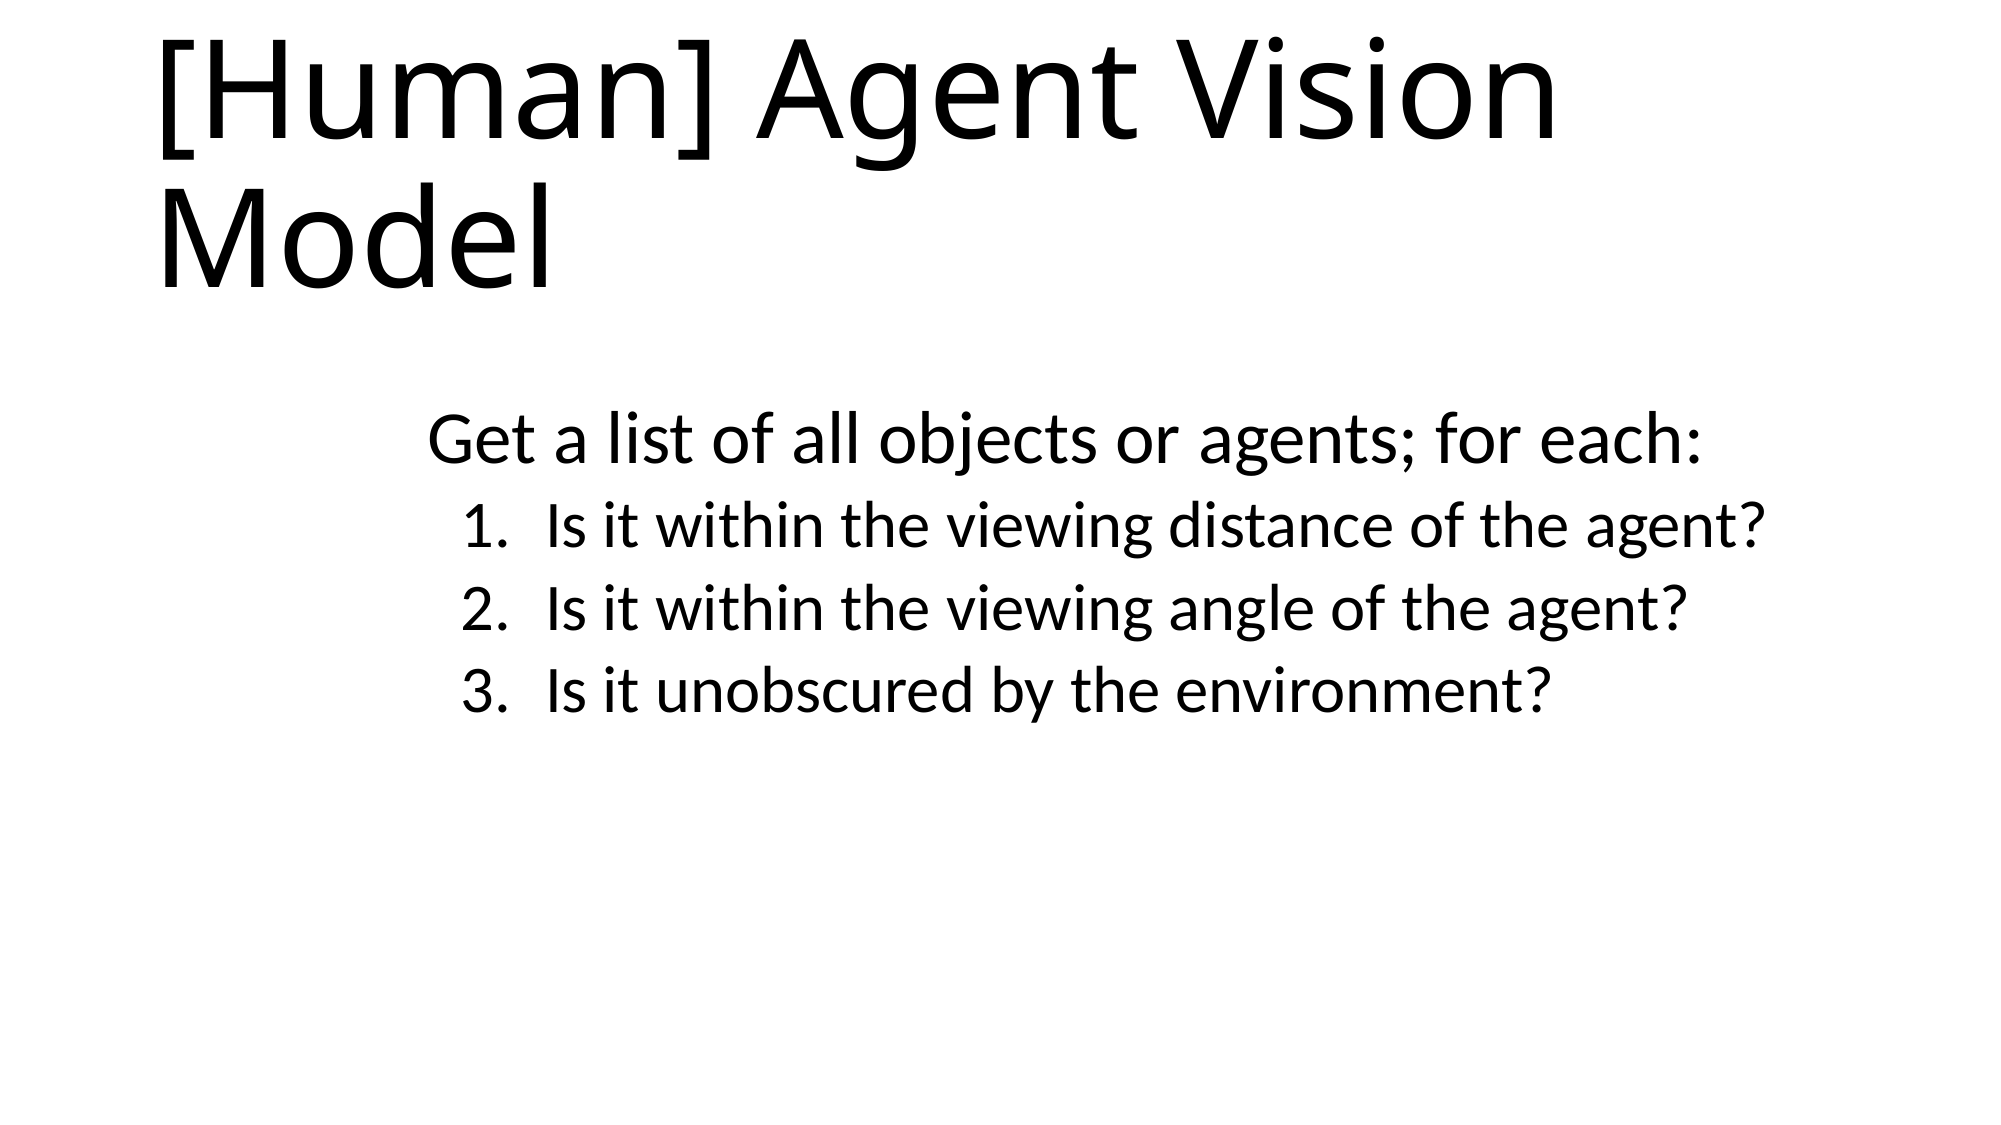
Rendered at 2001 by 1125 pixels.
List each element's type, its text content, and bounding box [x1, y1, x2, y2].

list Get a list of all objects or agents; for each: Is it within the viewing distance of the agent? Is it within the viewing angle of the agent? Is it unobscured by the environment? [412, 391, 1863, 1014]
title [Human] Agent Vision Model [137, 59, 1863, 278]
